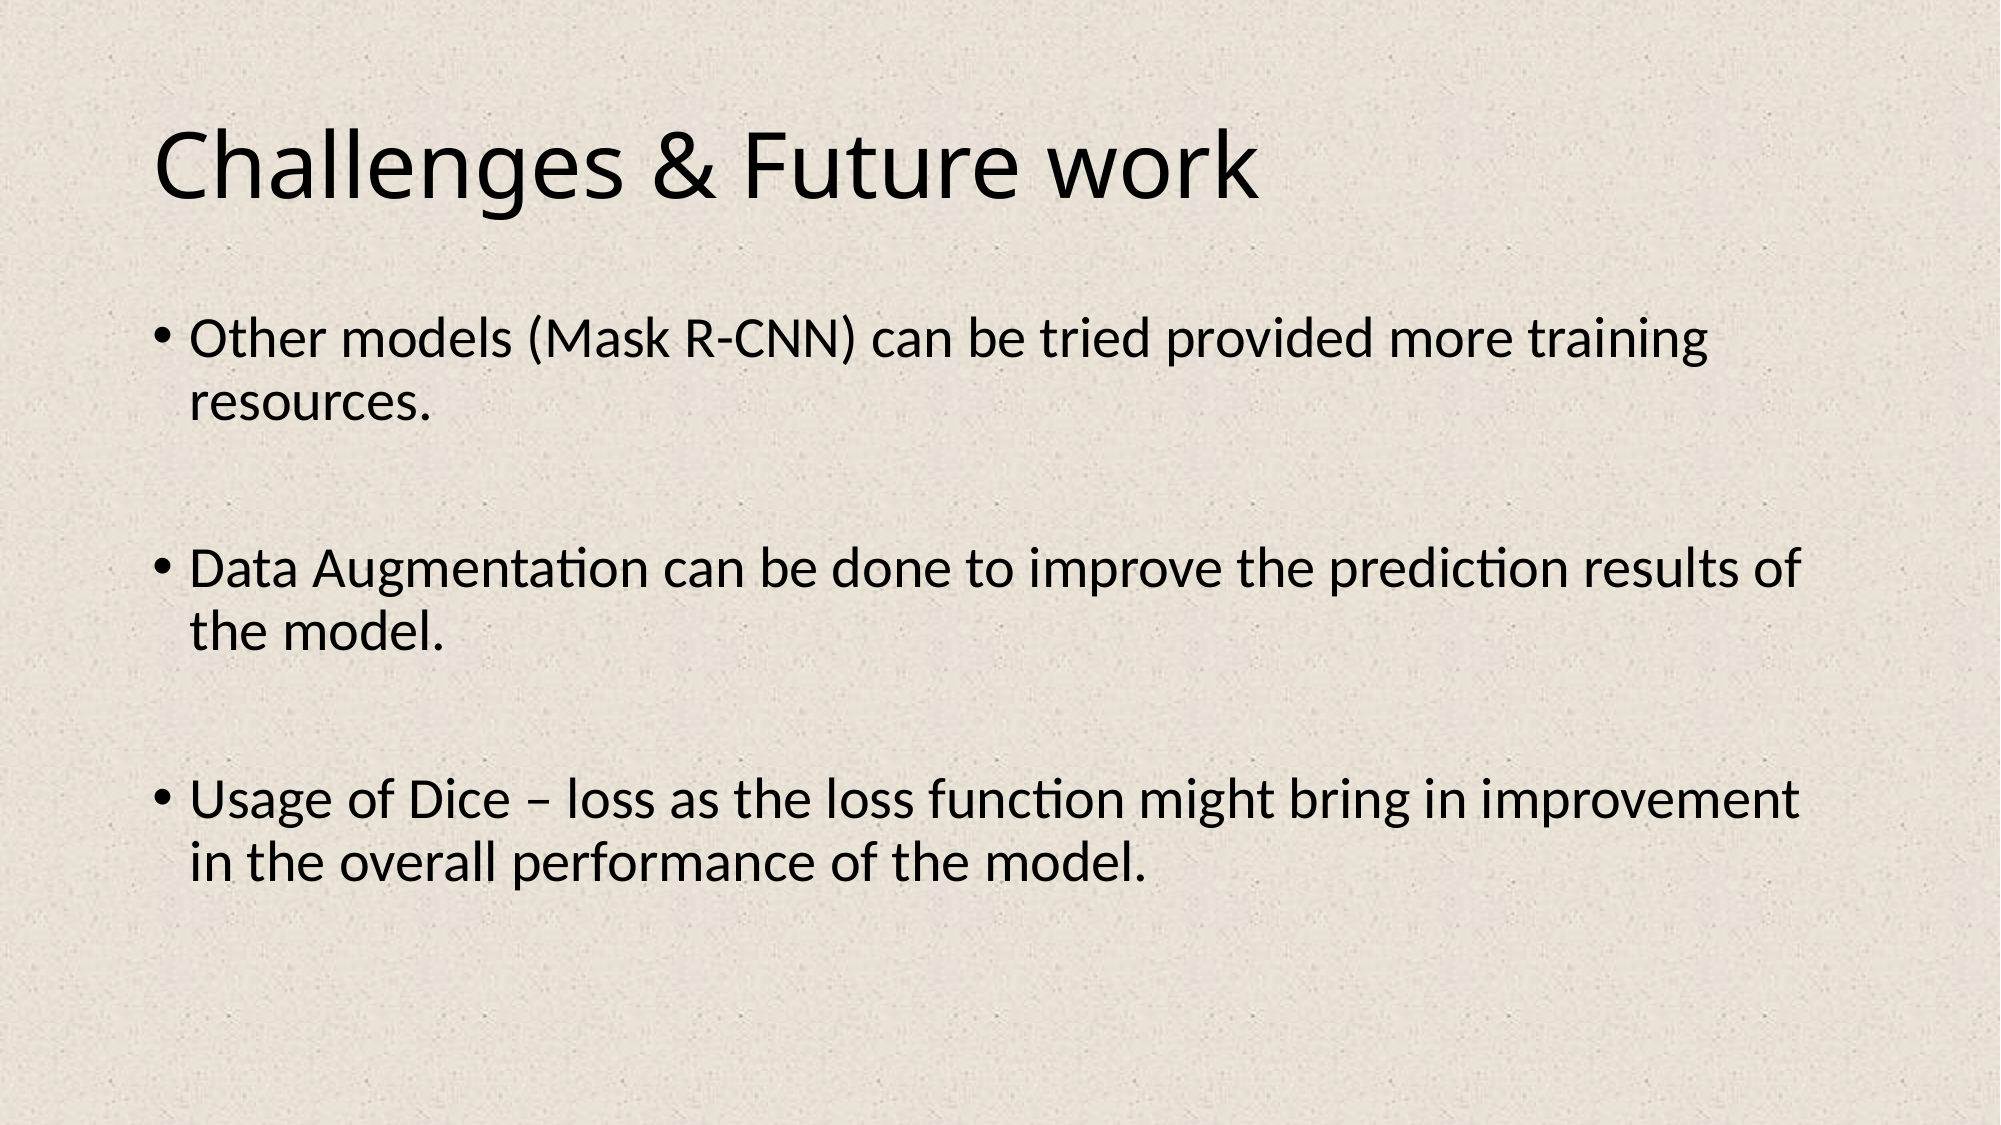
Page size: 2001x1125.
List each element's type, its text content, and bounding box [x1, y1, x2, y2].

title Challenges & Future work [137, 59, 1863, 278]
list Other models (Mask R-CNN) can be tried provided more training resources. Data Augmentation can be done to improve the prediction results of the model. Usage of Dice – loss as the loss function might bring in improvement in the overall performance of the model. [137, 299, 1863, 1014]
